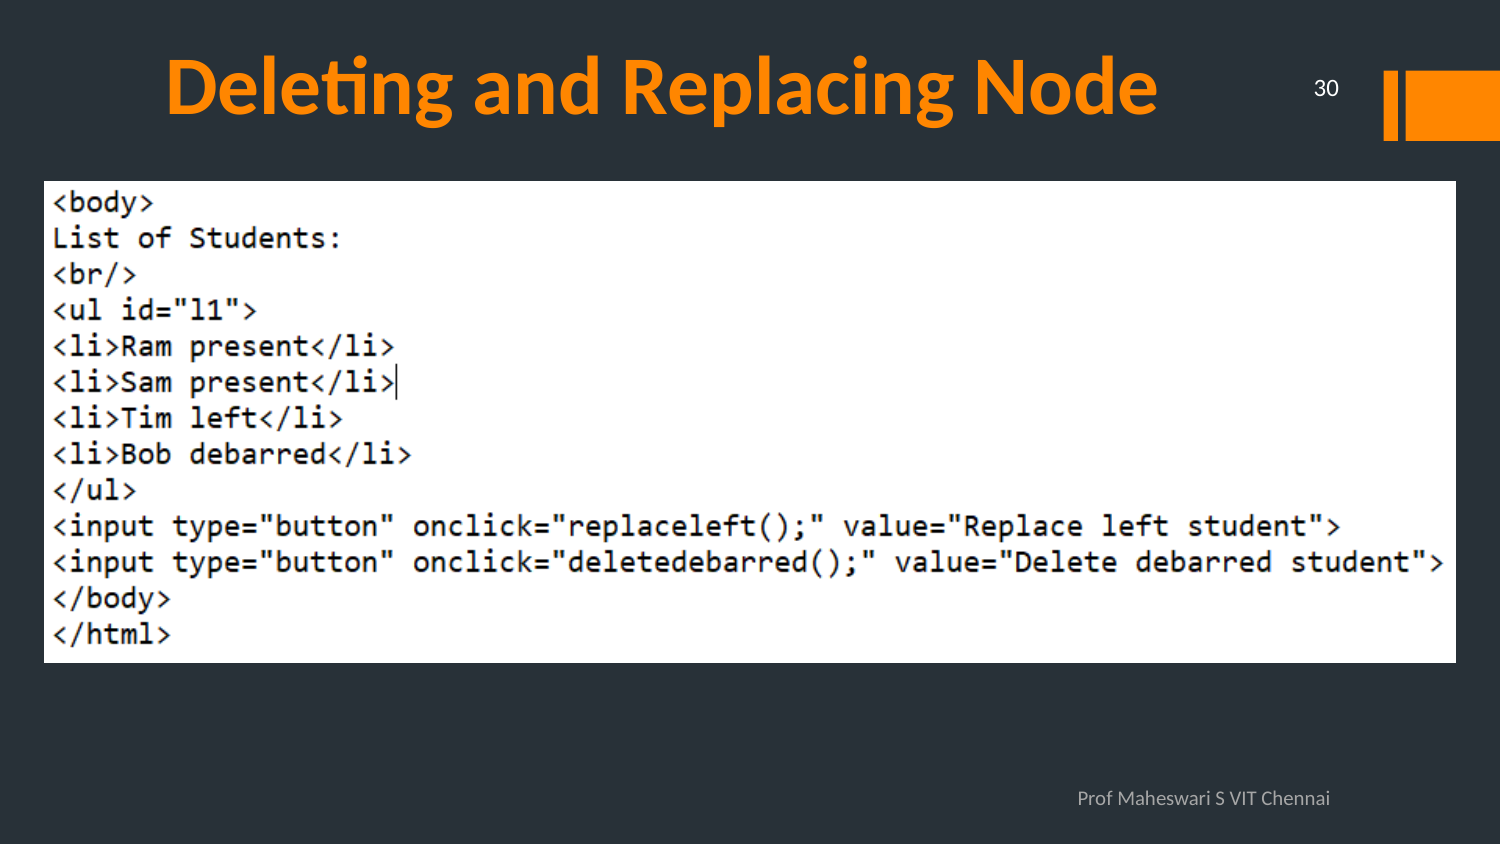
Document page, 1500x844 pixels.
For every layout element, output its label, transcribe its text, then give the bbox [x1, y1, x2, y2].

title Deleting and Replacing Node [150, 96, 1350, 180]
footer Prof Maheswari S VIT Chennai [1062, 784, 1431, 822]
slide_number 30 [1199, 67, 1355, 105]
picture [43, 180, 1456, 663]
